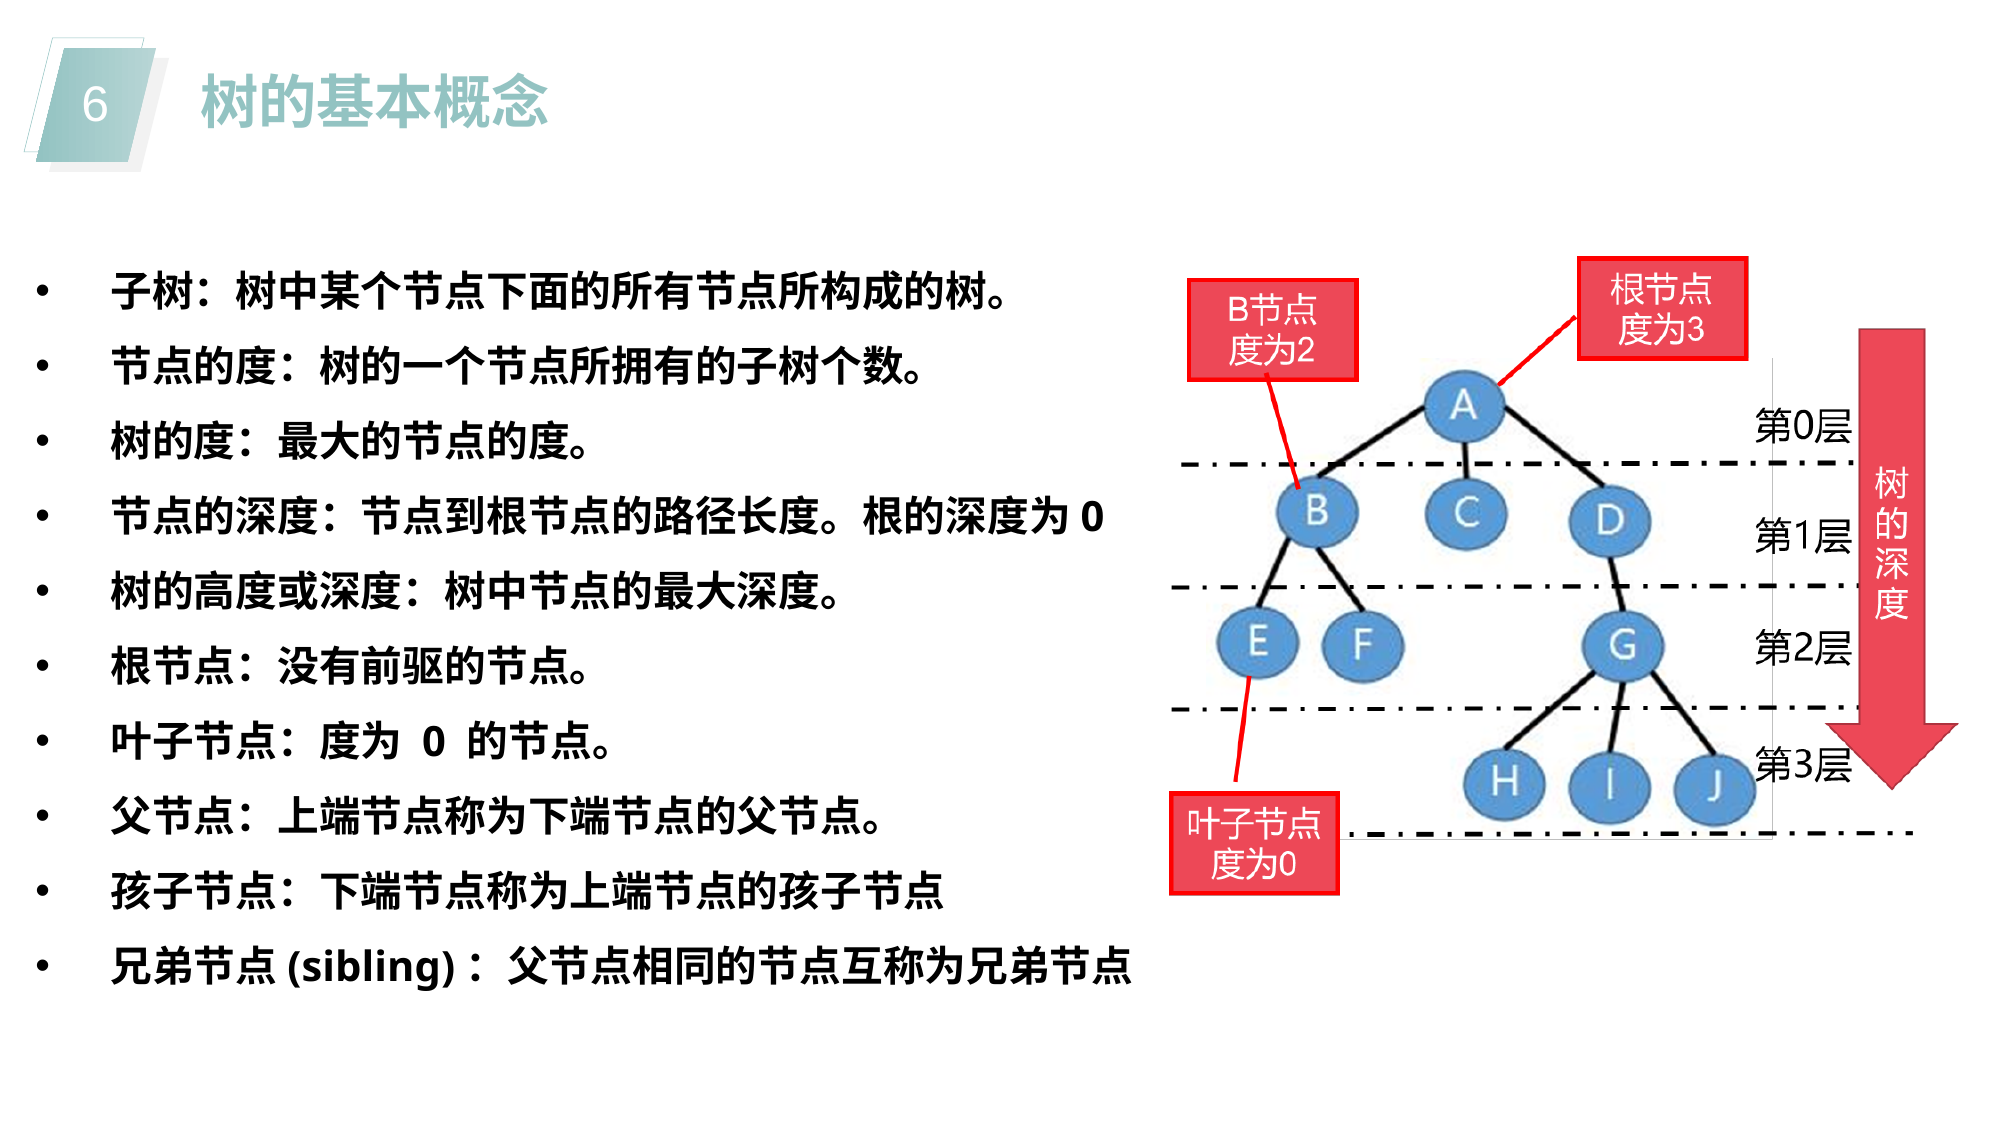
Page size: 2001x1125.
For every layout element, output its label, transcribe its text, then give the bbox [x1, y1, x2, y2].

picture [1165, 256, 1959, 904]
text_box 树的基本概念 [185, 58, 617, 143]
text_box 子树：树中某个节点下面的所有节点所构成的树。 节点的度：树的一个节点所拥有的子树个数。 树的度：最大的节点的度。 节点的深度：节点到根节点的路径长度。根的深度为0 树的高度或深度：树中节点的最大深度。 根节点：没有前驱的节点。 叶子节点：度为 0 的节点。 父节点：上端节点称为下端节点的父节点。 孩子节点：下端节点称为上端节点的孩子节点 兄弟节点(sibling)：父节点相同的节点互称为兄弟节点 [20, 232, 1762, 1125]
